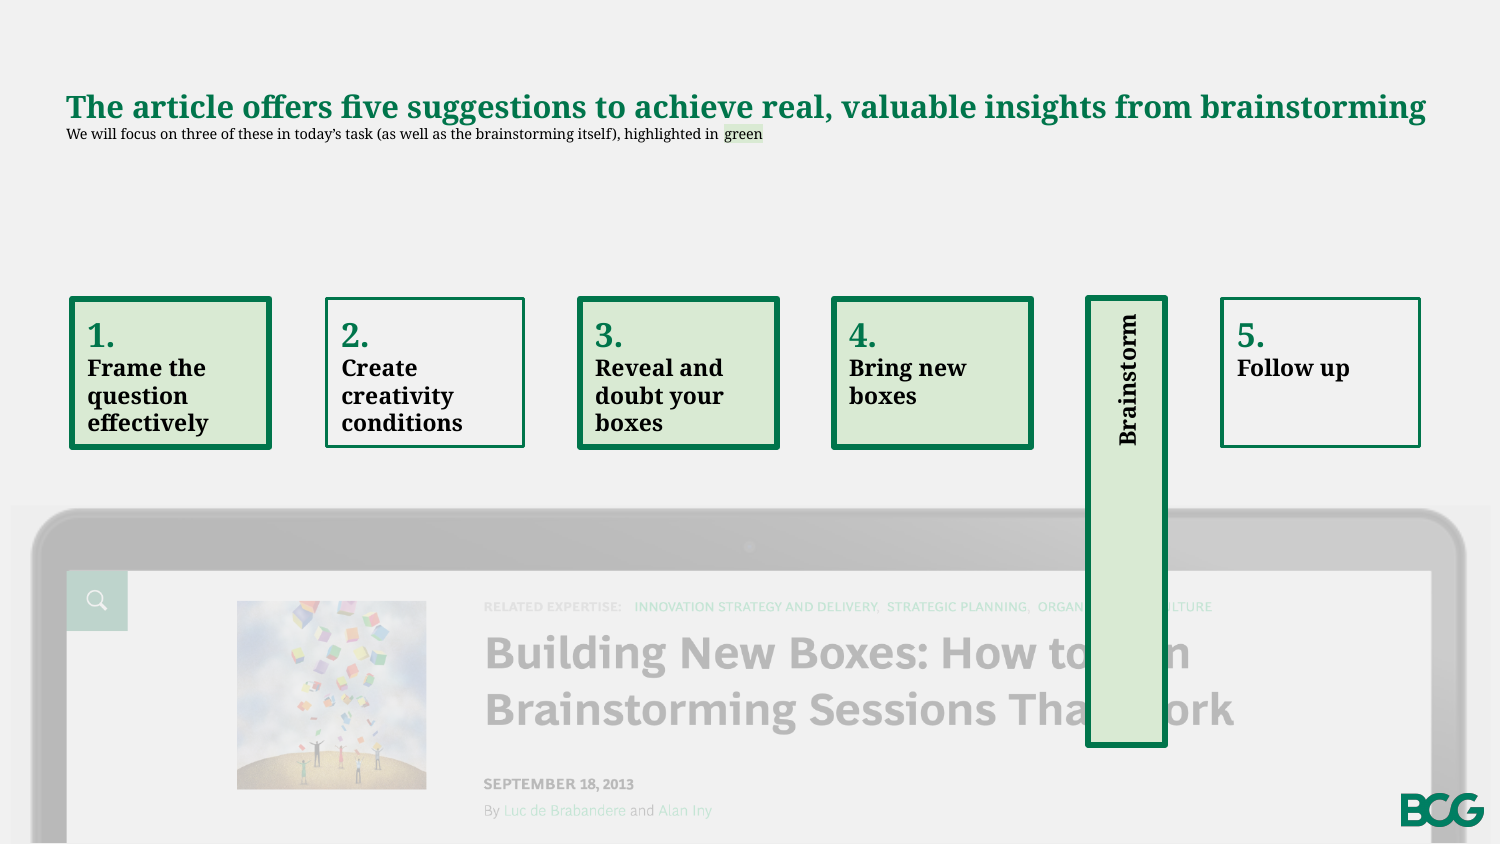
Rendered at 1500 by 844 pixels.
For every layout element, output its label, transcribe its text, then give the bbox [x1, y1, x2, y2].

text_box Brainstorm [1088, 298, 1166, 506]
text_box 4. Bring new boxes [834, 298, 1032, 447]
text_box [0, 507, 1500, 843]
title The article offers five suggestions to achieve real, valuable insights from brainstorming We will focus on three of these in today’s task (as well as the brainstorming itself), highlighted in green [51, 72, 1449, 167]
text_box 5. Follow up [1222, 298, 1420, 447]
text_box 3. Reveal and doubt your boxes [580, 298, 778, 447]
text_box 1. Frame the question effectively [72, 298, 270, 447]
text_box 2. Create creativity conditions [326, 298, 524, 447]
picture [1401, 793, 1484, 828]
